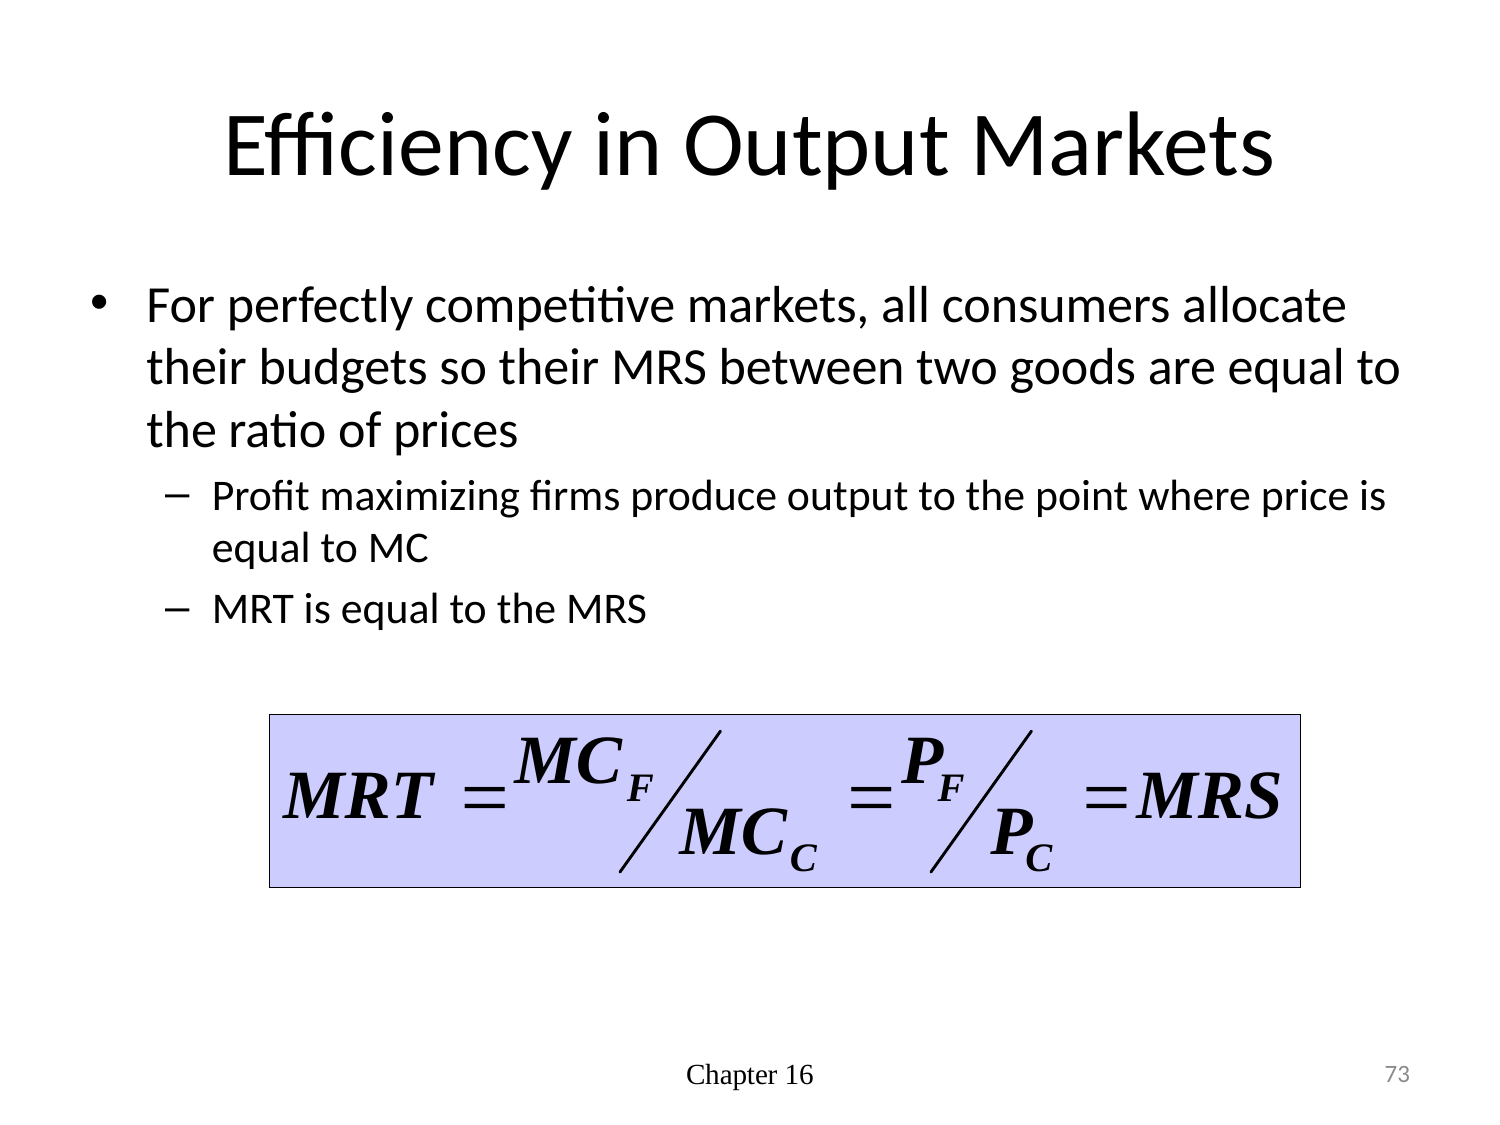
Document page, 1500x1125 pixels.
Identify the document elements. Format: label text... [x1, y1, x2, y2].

footer Chapter 16 [512, 1042, 988, 1103]
slide_number 73 [1074, 1042, 1425, 1103]
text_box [269, 714, 1302, 888]
list For perfectly competitive markets, all consumers allocate their budgets so their MRS between two goods are equal to the ratio of prices Profit maximizing firms produce output to the point where price is equal to MC MRT is equal to the MRS [75, 262, 1425, 1005]
title Efficiency in Output Markets [75, 45, 1425, 233]
